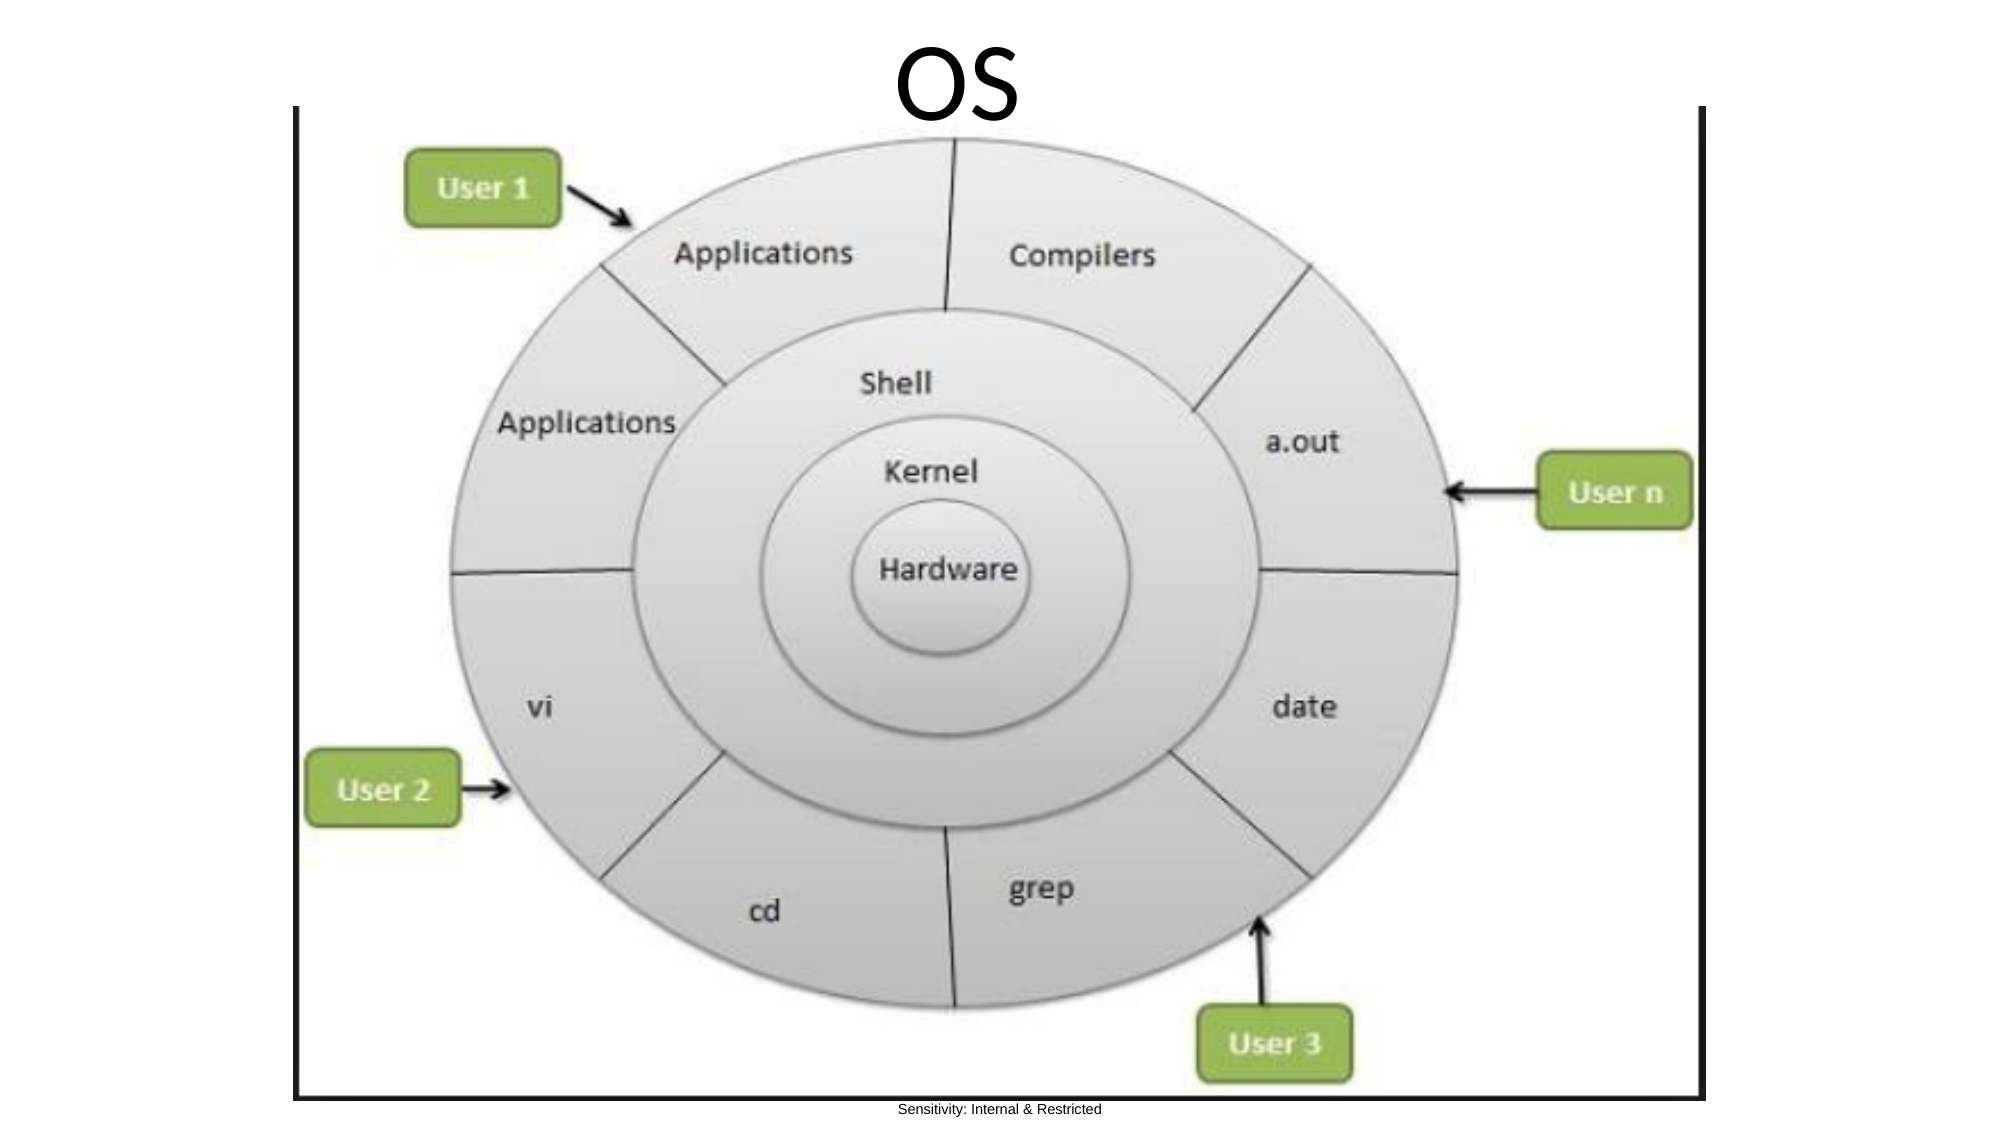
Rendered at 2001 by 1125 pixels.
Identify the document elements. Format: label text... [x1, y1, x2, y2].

text_box OS [879, 0, 1037, 106]
picture [293, 106, 1706, 1101]
